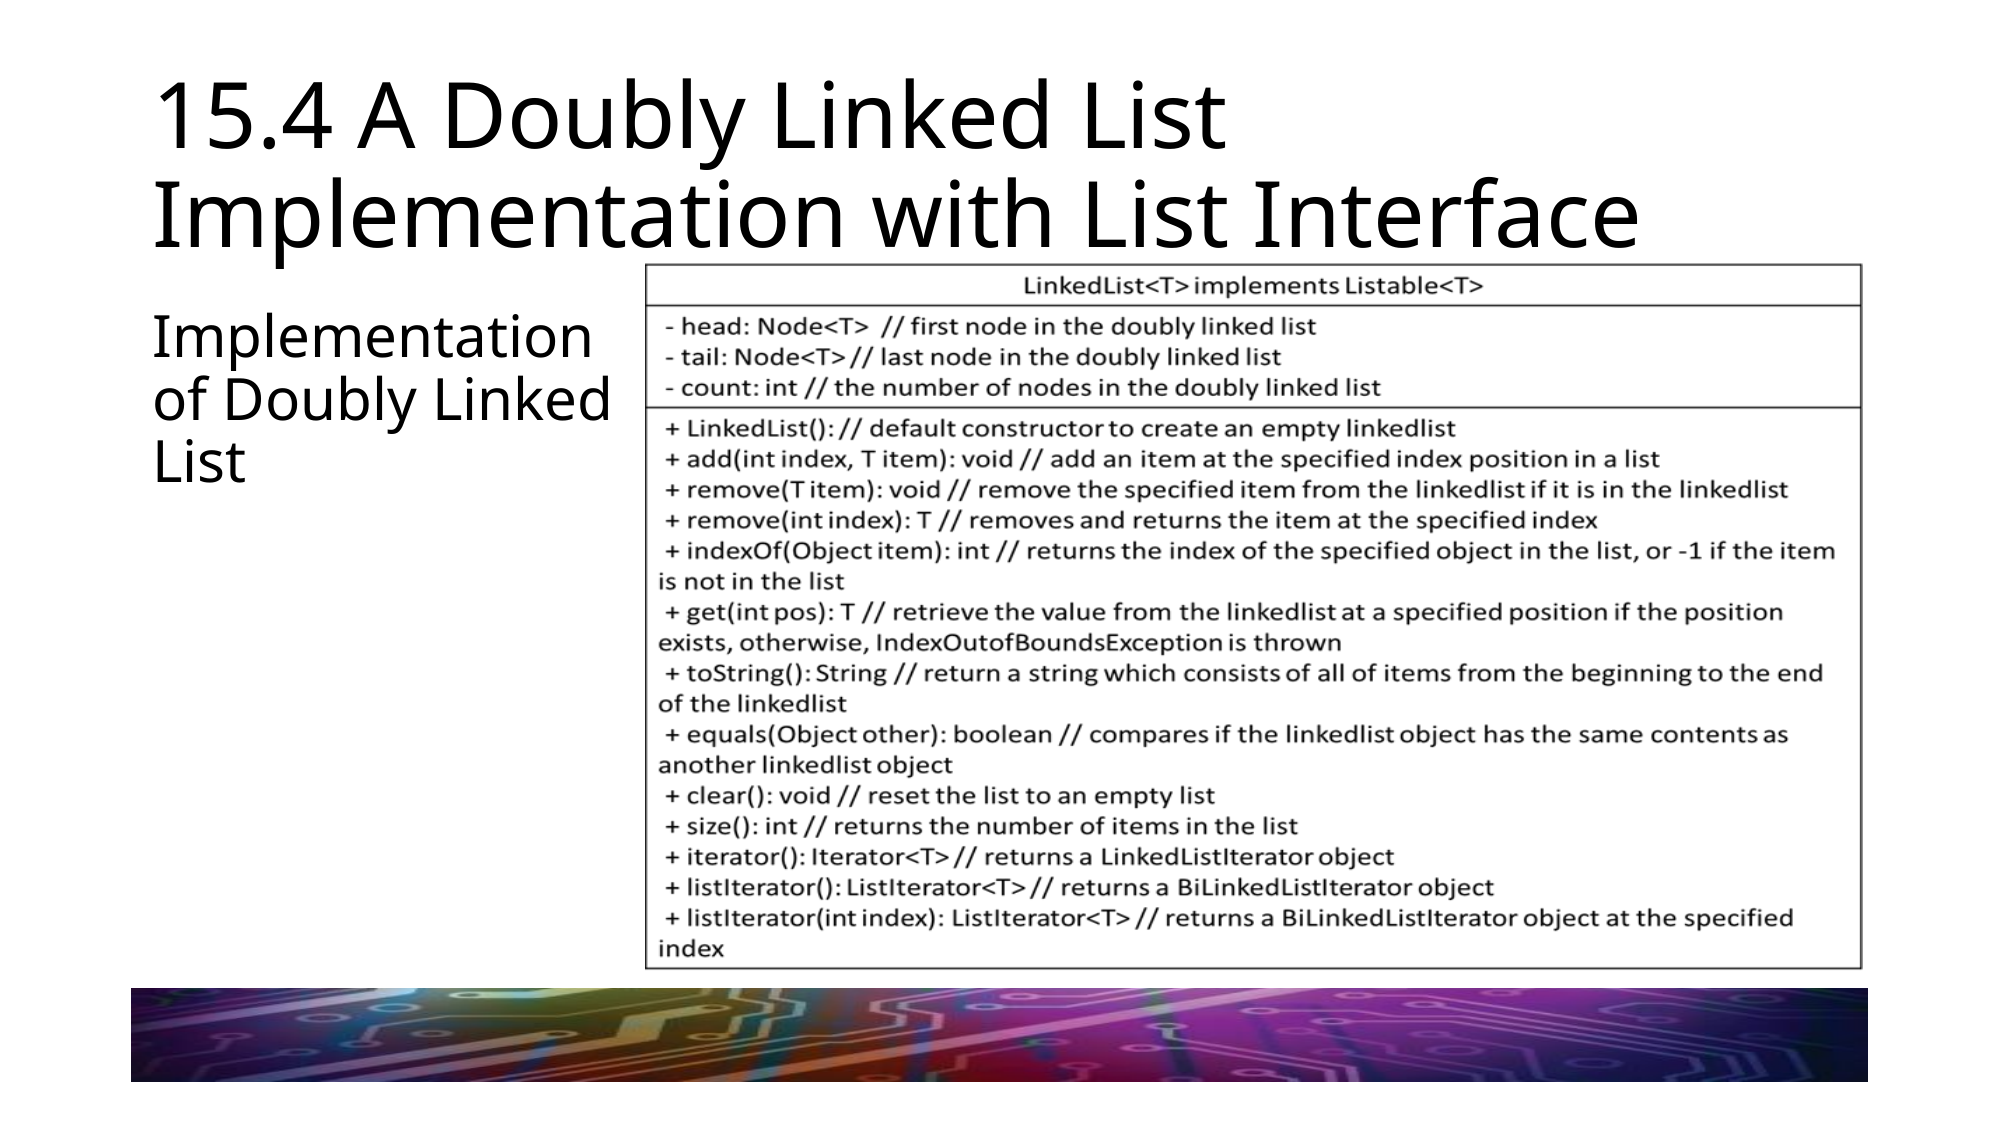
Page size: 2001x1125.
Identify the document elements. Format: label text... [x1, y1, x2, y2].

list Implementation of Doubly Linked List [137, 299, 634, 586]
picture [644, 261, 1863, 979]
picture [131, 988, 1869, 1083]
title 15.4 A Doubly Linked List Implementation with List Interface [137, 59, 1863, 278]
